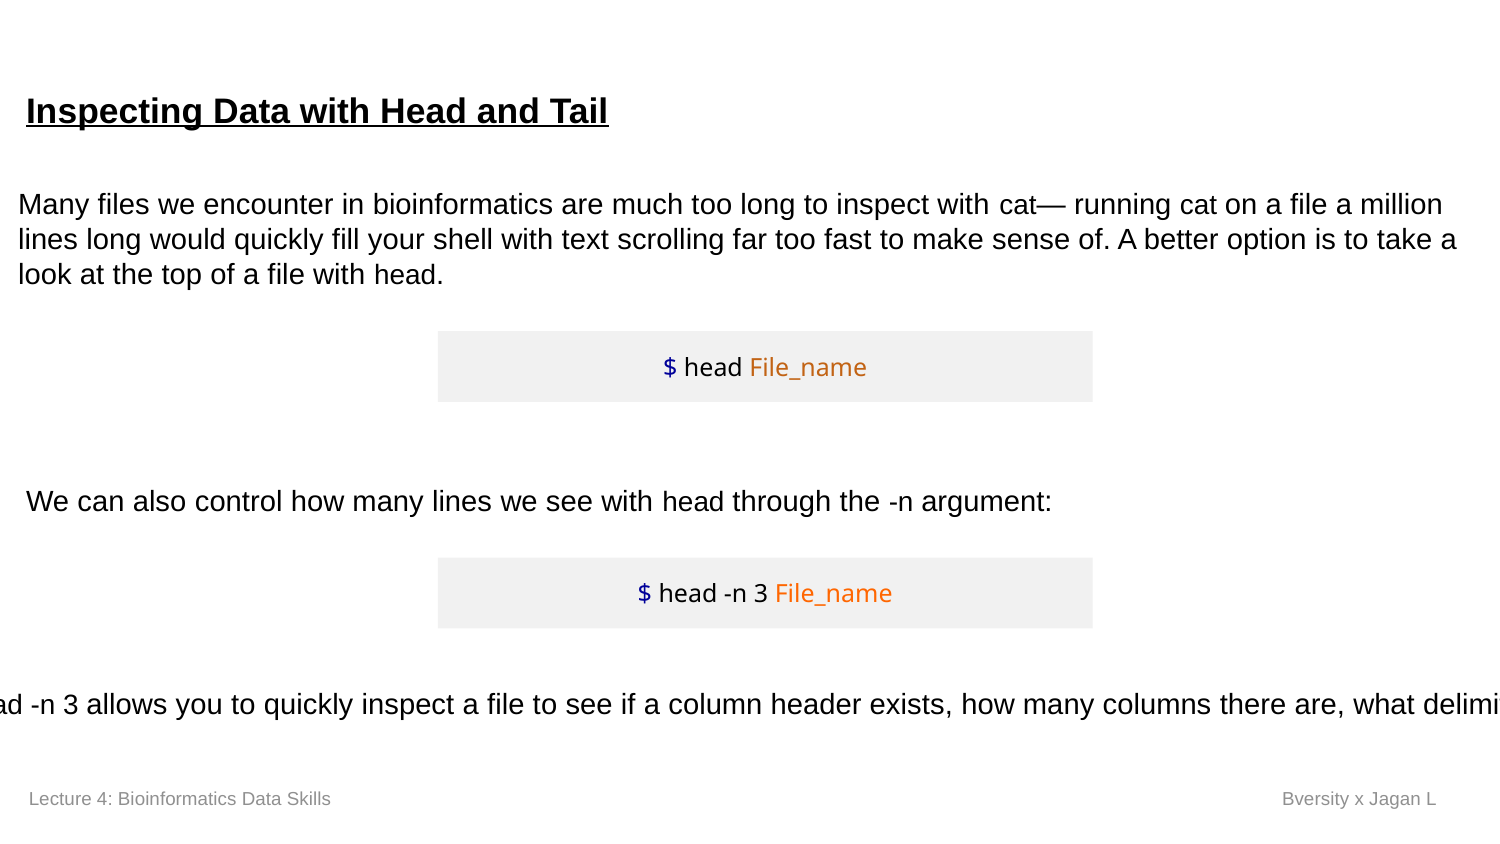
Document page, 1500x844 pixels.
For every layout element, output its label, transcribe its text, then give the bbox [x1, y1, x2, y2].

text_box Lecture 4: Bioinformatics Data Skills [28, 786, 331, 810]
text_box Inspecting Data with Head and Tail [26, 87, 609, 131]
text_box Bversity x Jagan L [1282, 786, 1424, 810]
text_box $ head File_name [437, 331, 1093, 402]
text_box We can also control how many lines we see with head through the -n argument: [5, 482, 1054, 518]
text_box $ head -n 3 File_name [437, 557, 1093, 629]
slide_number [1424, 770, 1481, 824]
text_box head is useful for a quick inspection of files. head -n 3 allows you to quickly inspect a file to see if a column header exists, how many columns there are, what delimiter is being used, some sample rows, and so on. [0, 685, 1500, 721]
text_box Many files we encounter in bioinformatics are much too long to inspect with cat— running cat on a file a million lines long would quickly fill your shell with text scrolling far too fast to make sense of. A better option is to take a look at the top of a file with head. [0, 185, 1473, 291]
